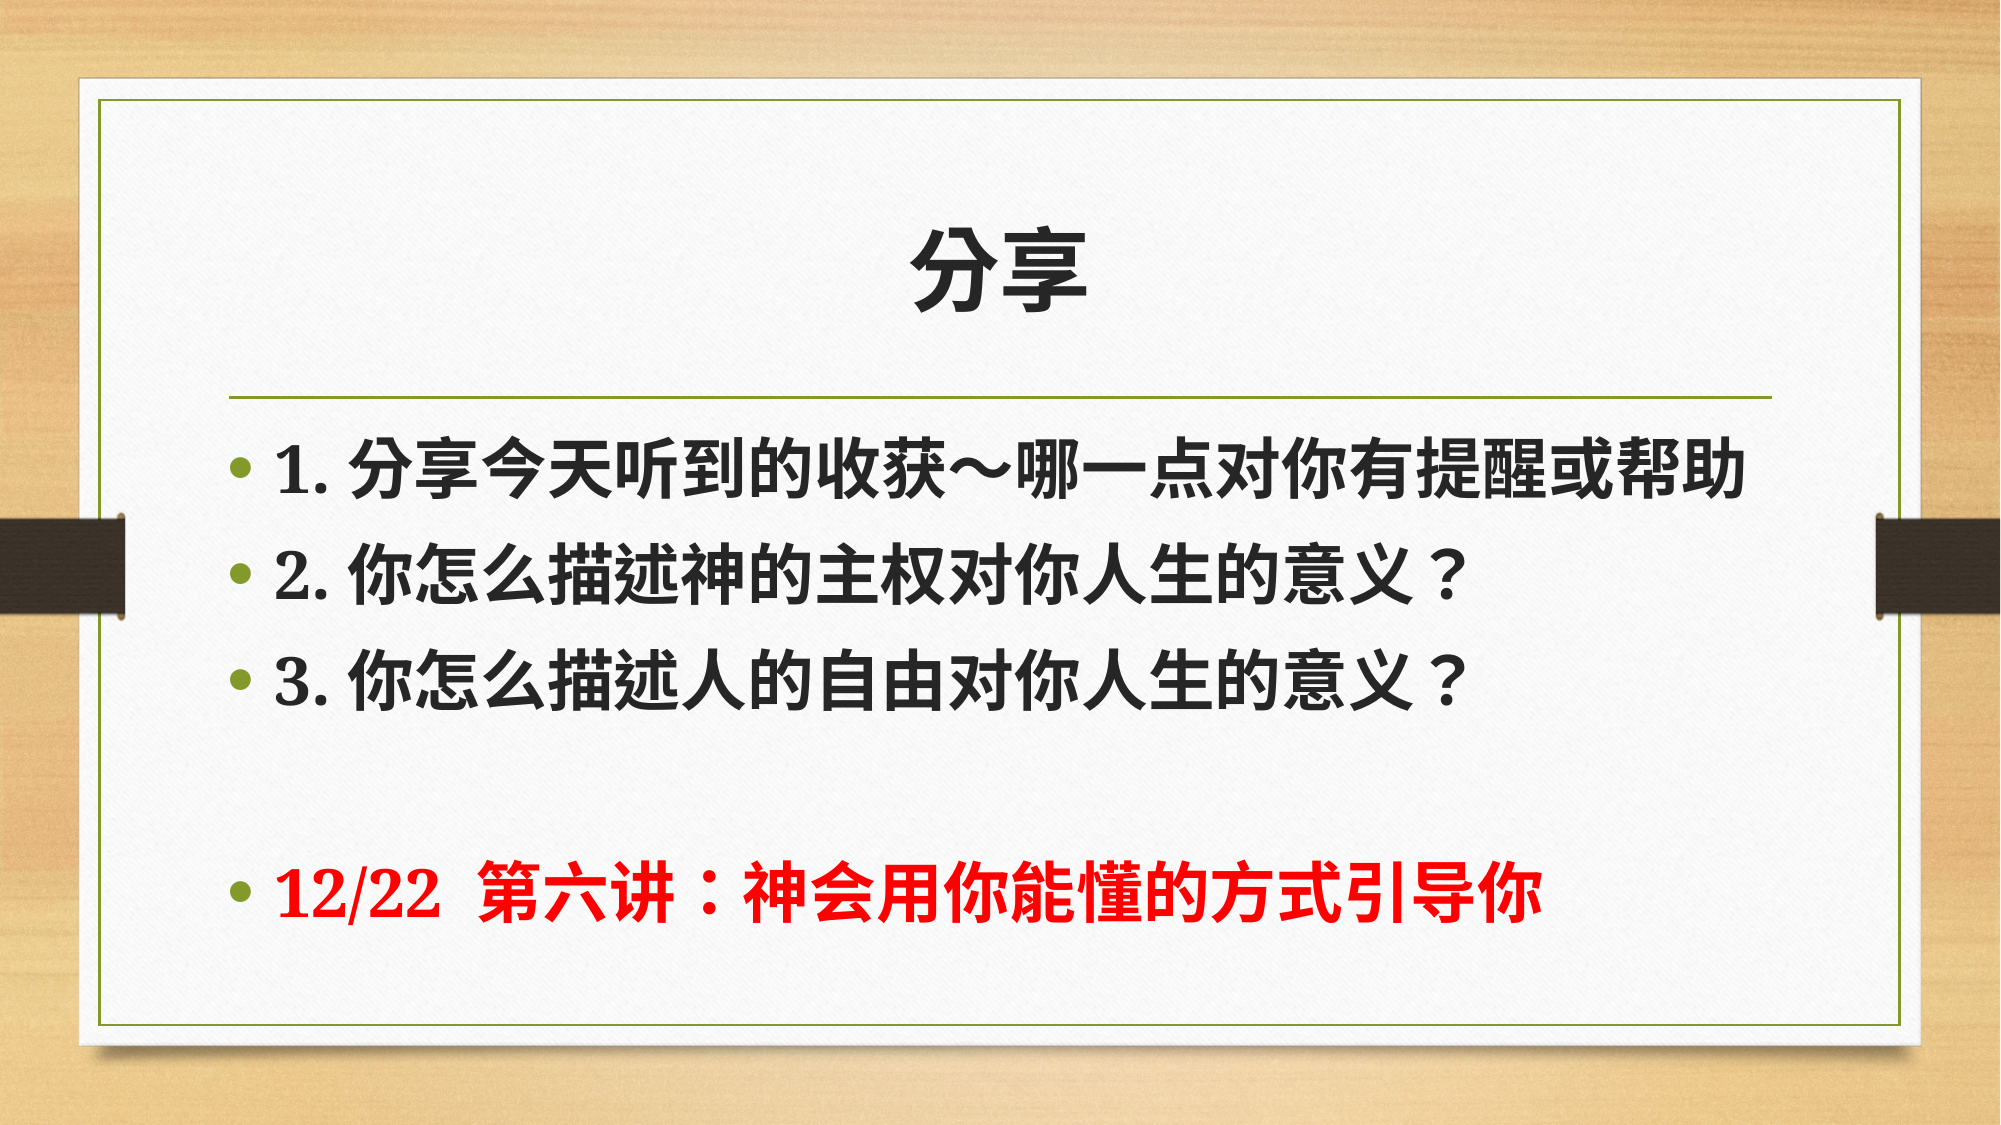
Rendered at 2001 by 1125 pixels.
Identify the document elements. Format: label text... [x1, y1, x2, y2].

list 1.分享今天听到的收获～哪一点对你有提醒或帮助 2.你怎么描述神的主权对你人生的意义？ 3.你怎么描述人的自由对你人生的意义？ 12/22 第六讲：神会用你能懂的方式引导你 [212, 419, 1788, 964]
picture [0, 0, 2001, 1125]
title 分享 [212, 161, 1788, 375]
